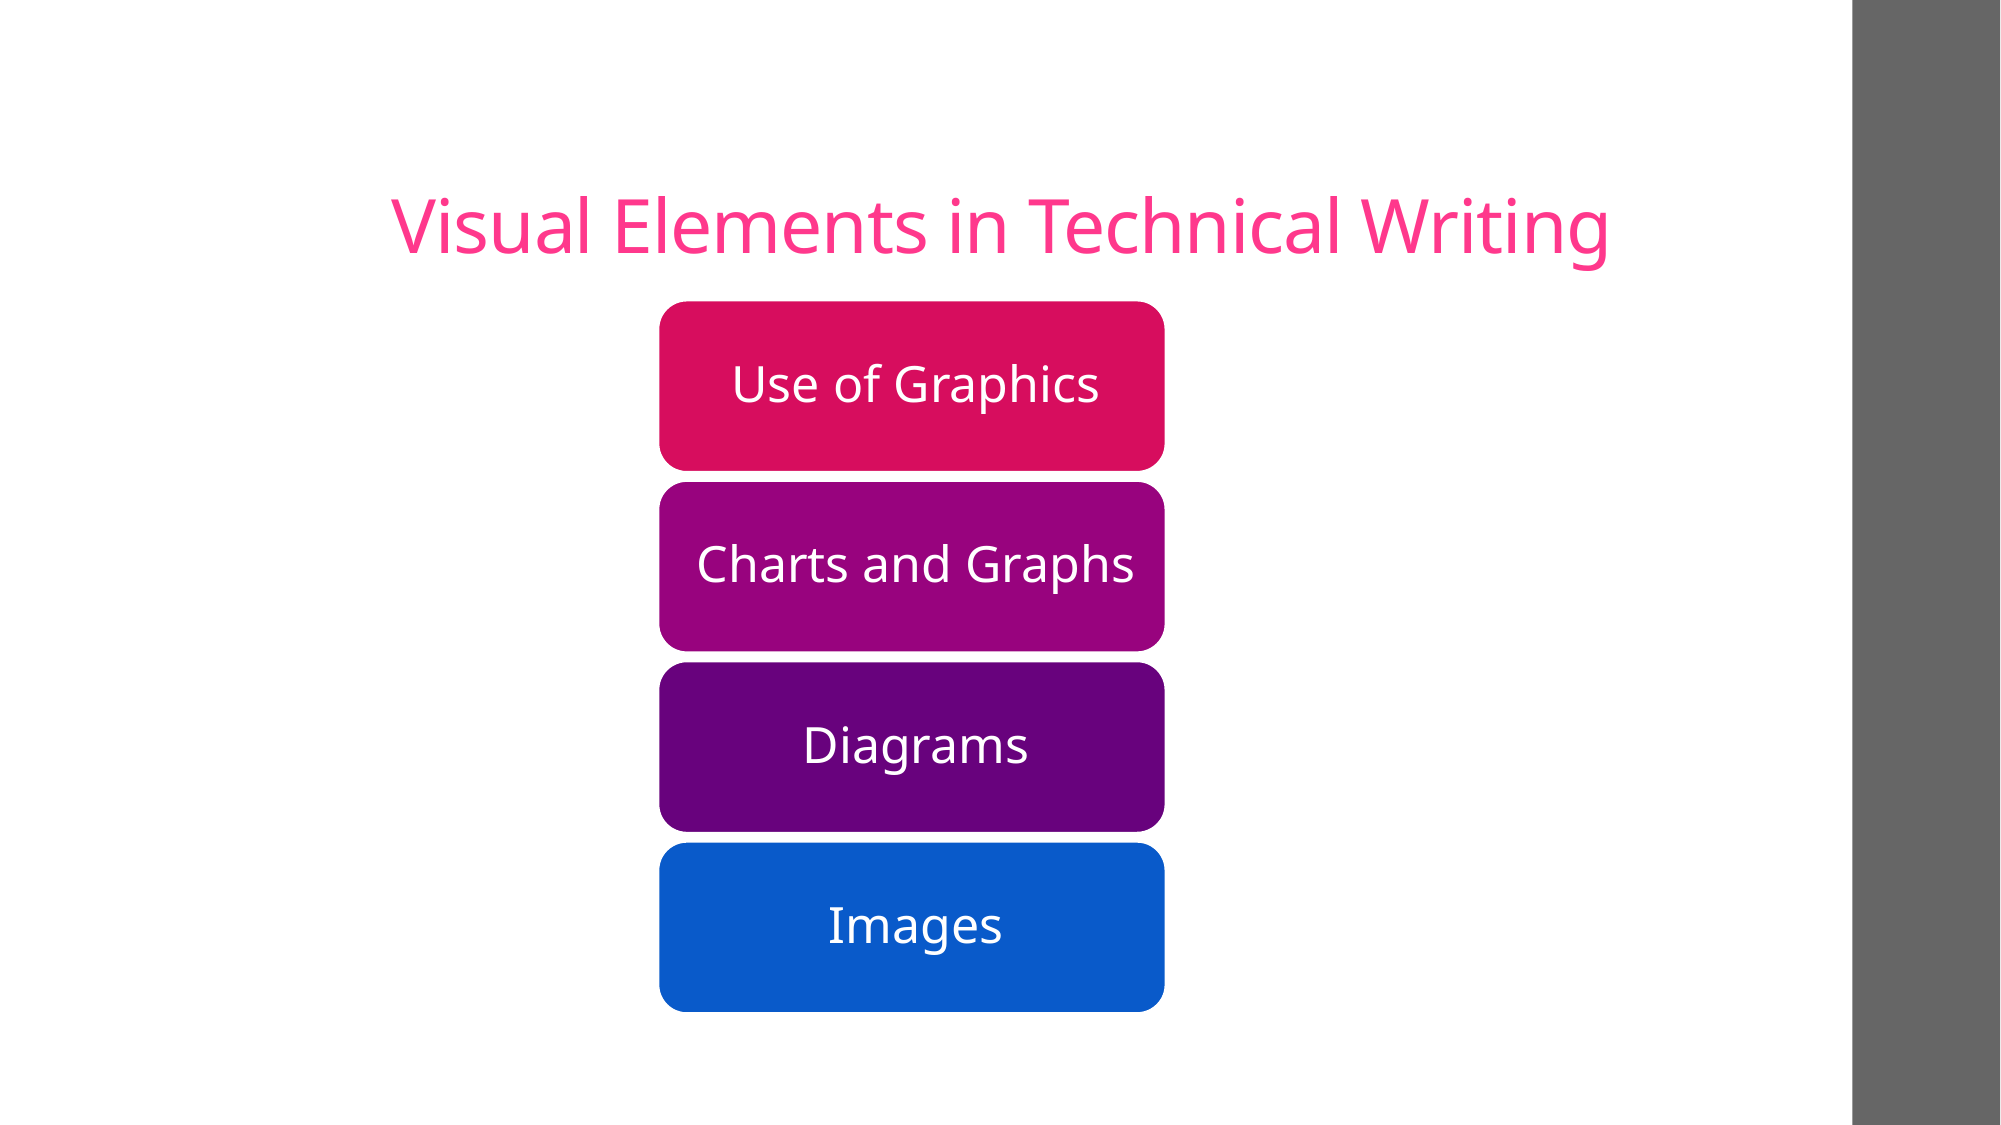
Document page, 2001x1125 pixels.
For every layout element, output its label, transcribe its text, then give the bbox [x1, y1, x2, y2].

title Visual Elements in Technical Writing [206, 43, 1797, 278]
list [206, 299, 1618, 1015]
